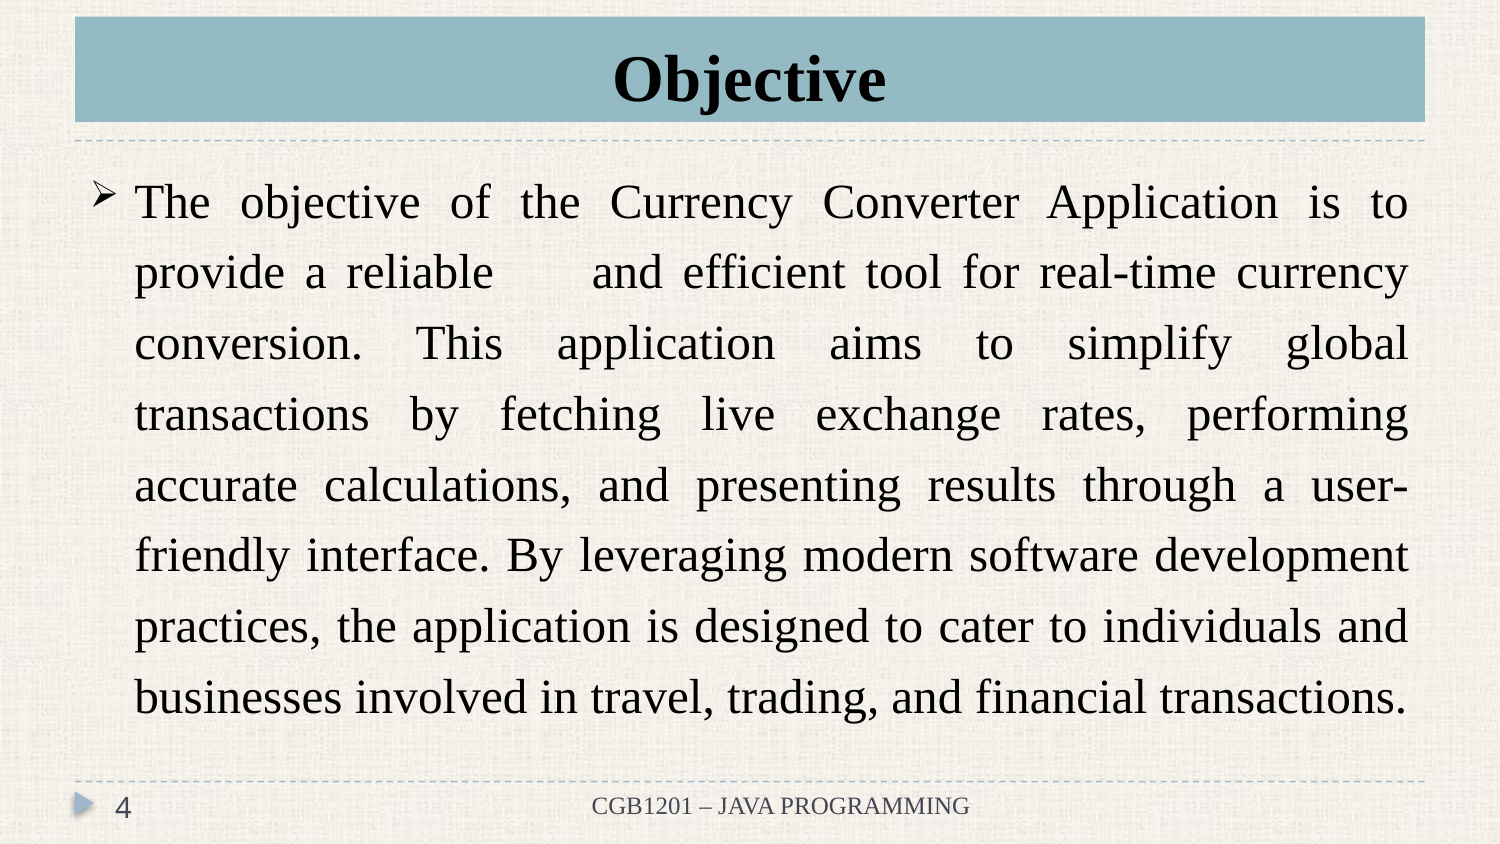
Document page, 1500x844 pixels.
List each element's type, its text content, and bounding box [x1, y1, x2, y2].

footer CGB1201 – JAVA PROGRAMMING [450, 782, 1125, 844]
slide_number 4 [100, 782, 426, 827]
list The objective of the Currency Converter Application is to provide a reliable and efficient tool for real-time currency conversion. This application aims to simplify global transactions by fetching live exchange rates, performing accurate calculations, and presenting results through a user-friendly interface. By leveraging modern software development practices, the application is designed to cater to individuals and businesses involved in travel, trading, and financial transactions. [75, 150, 1425, 758]
title Objective [75, 16, 1425, 122]
